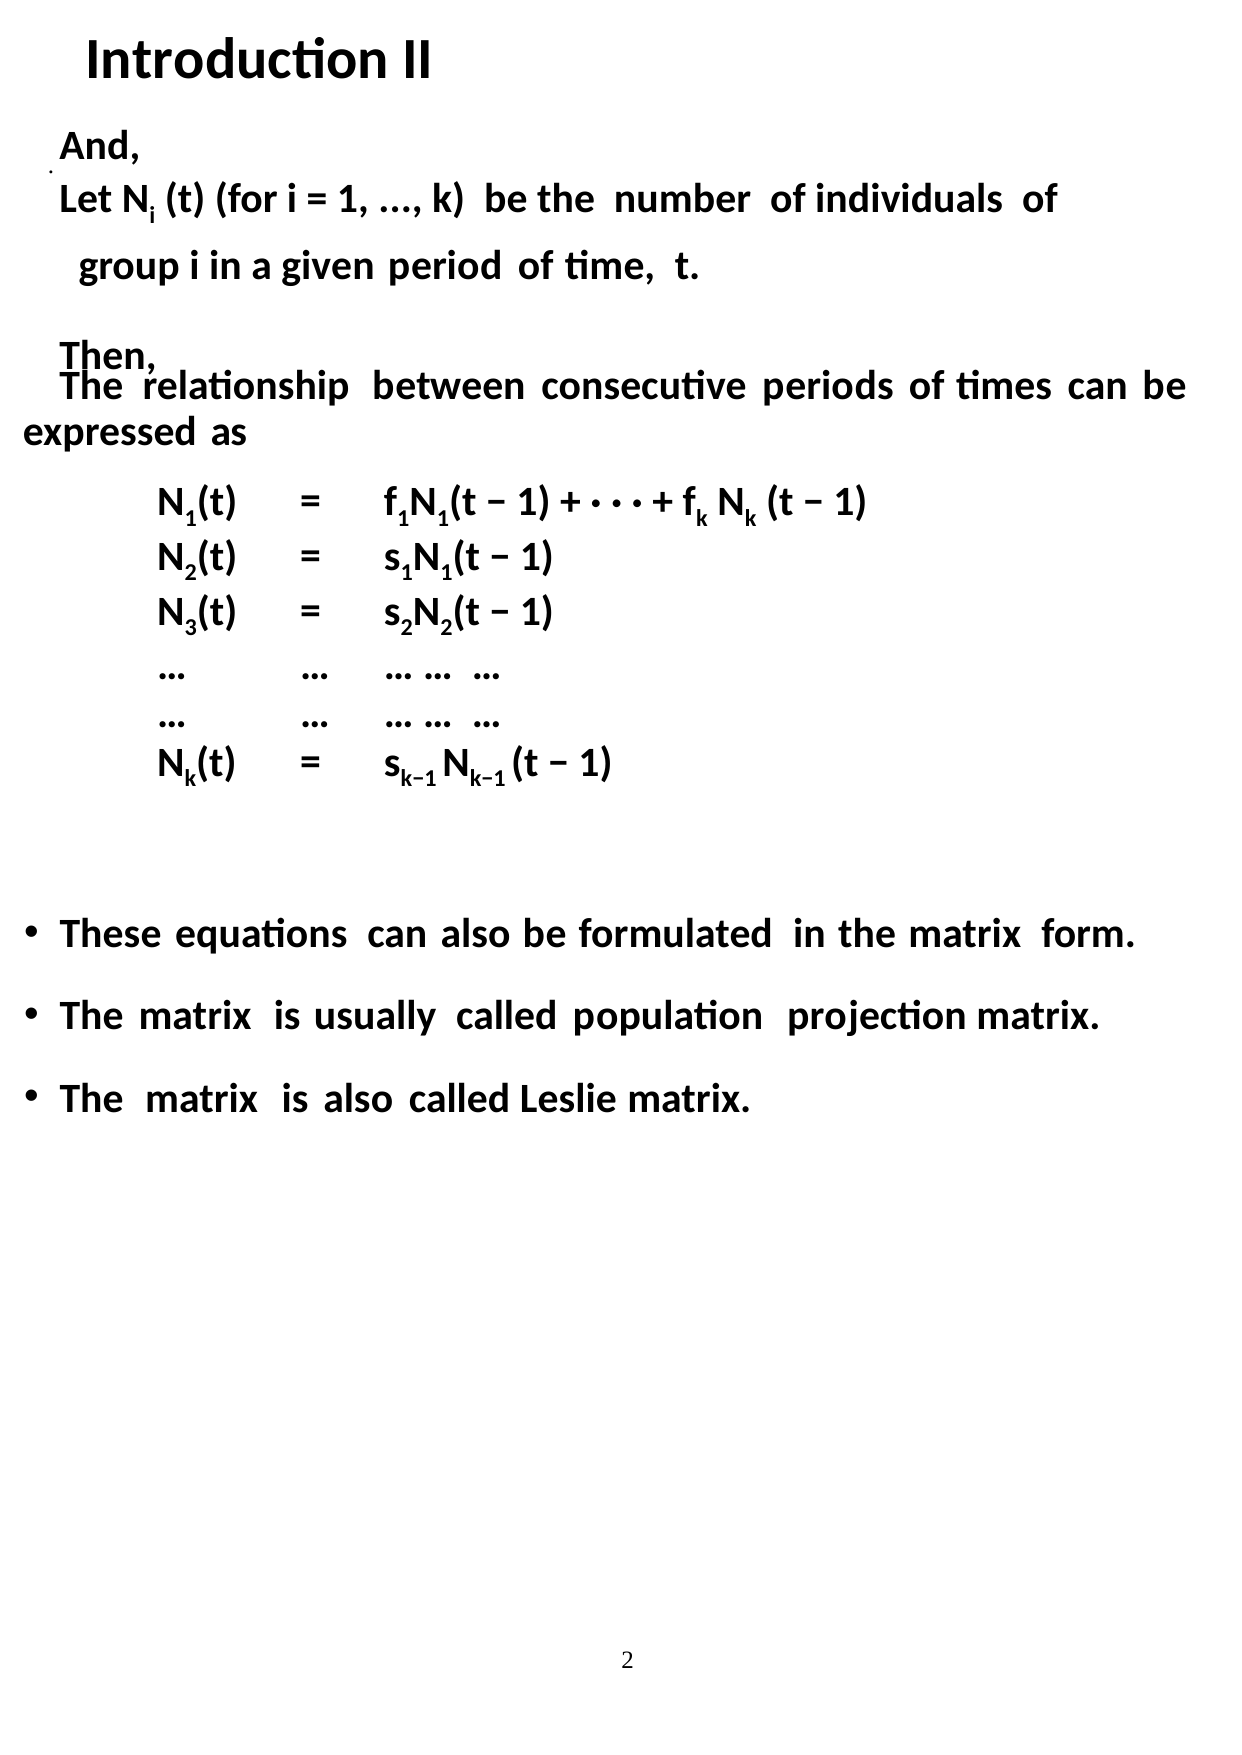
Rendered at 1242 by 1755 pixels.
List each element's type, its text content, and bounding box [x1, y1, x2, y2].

text_box Introduction II [83, 14, 459, 105]
table_cell = [289, 587, 373, 642]
text_box And, Let Ni (t) (for i = 1, ..., k) be the number of individuals of group i in a given period of time, t. Then, The relationship between consecutive periods of times can be expressed as [20, 139, 1221, 390]
table_header f1N1(t − 1) + · · · + fk Nk (t − 1) [373, 477, 996, 532]
table_cell … [146, 642, 289, 690]
table_cell … … … [373, 642, 996, 690]
table_cell s1N1(t − 1) [373, 532, 996, 587]
table_cell = [289, 532, 373, 587]
table_cell = [289, 738, 373, 815]
text_box These equations can also be formulated in the matrix form. The matrix is usually called population projection matrix. The matrix is also called Leslie matrix. [20, 902, 1196, 1215]
table_cell … [289, 642, 373, 690]
table_cell N2(t) [146, 532, 289, 587]
table_cell s2N2(t − 1) [373, 587, 996, 642]
table_cell sk−1 Nk−1 (t − 1) [373, 738, 996, 815]
table_cell … [289, 690, 373, 738]
table_cell Nk(t) [146, 738, 289, 815]
table_header N1(t) [146, 477, 289, 532]
table_header = [289, 477, 373, 532]
table_cell … [146, 690, 289, 738]
text_box 2 [619, 1647, 640, 1677]
text_box . [45, 390, 1097, 527]
table_cell … … … [373, 690, 996, 738]
table_cell N3(t) [146, 587, 289, 642]
